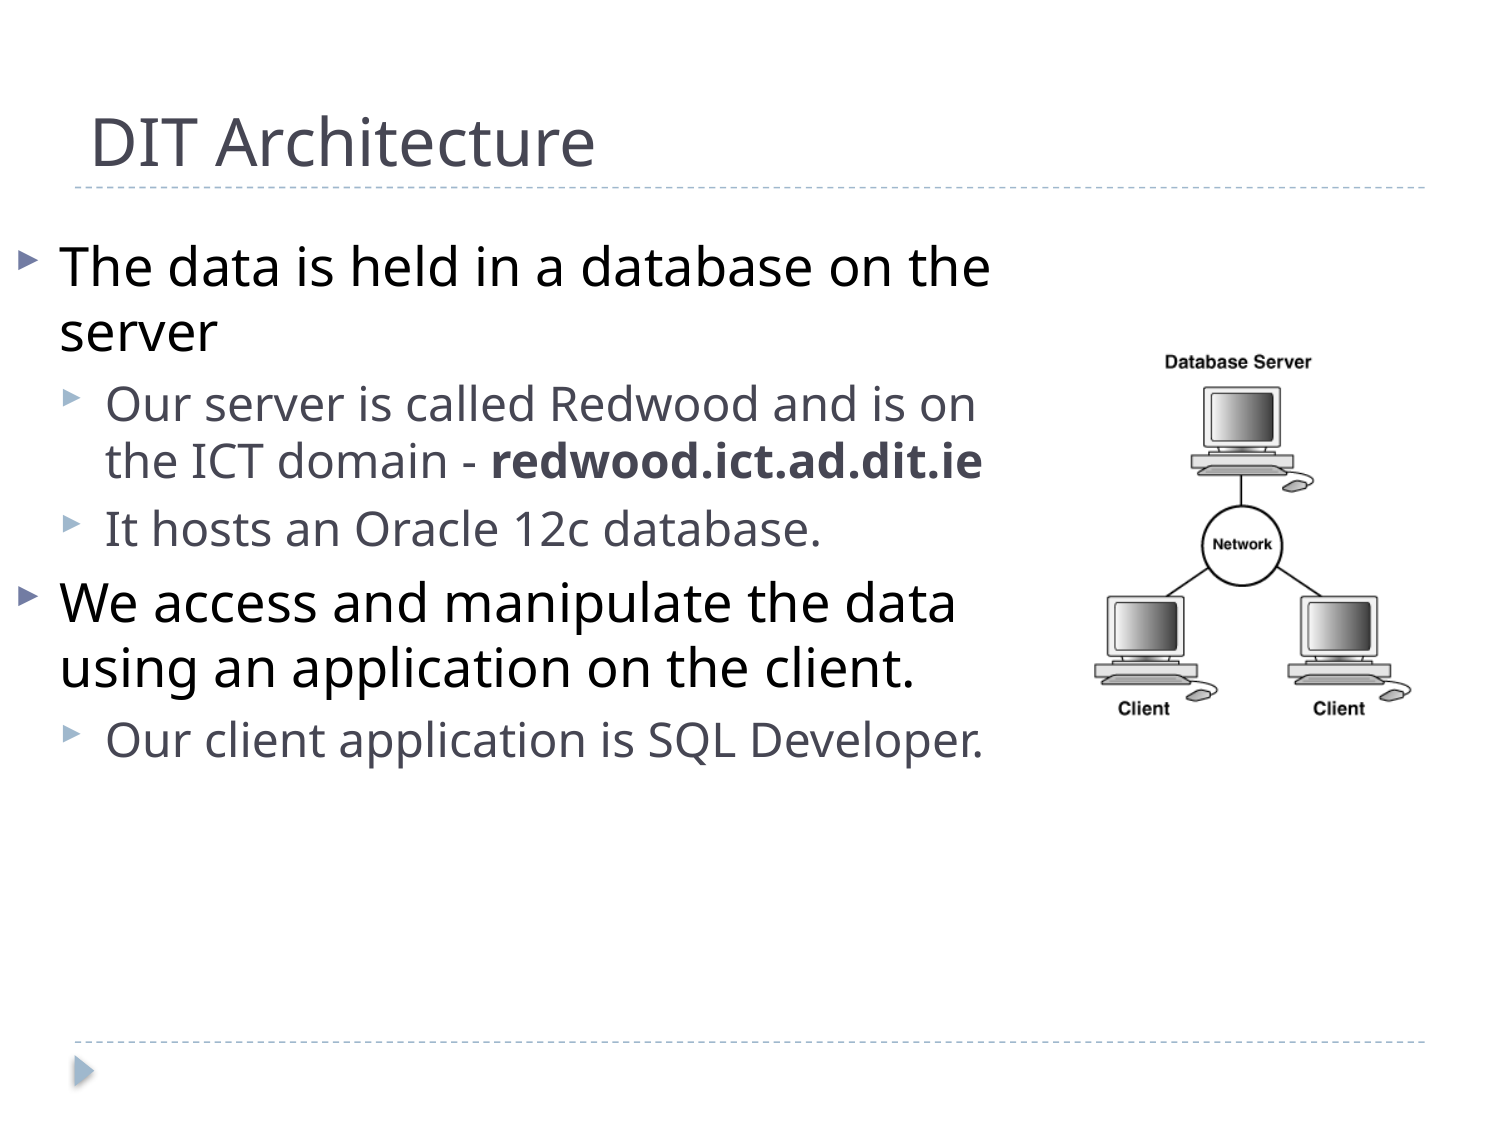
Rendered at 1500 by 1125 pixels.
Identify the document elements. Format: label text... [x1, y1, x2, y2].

title DIT Architecture [75, 24, 1425, 188]
list The data is held in a database on the server Our server is called Redwood and is on the ICT domain - redwood.ict.ad.dit.ie It hosts an Oracle 12c database. We access and manipulate the data using an application on the client. Our client application is SQL Developer. [0, 224, 1013, 1038]
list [1062, 349, 1439, 742]
